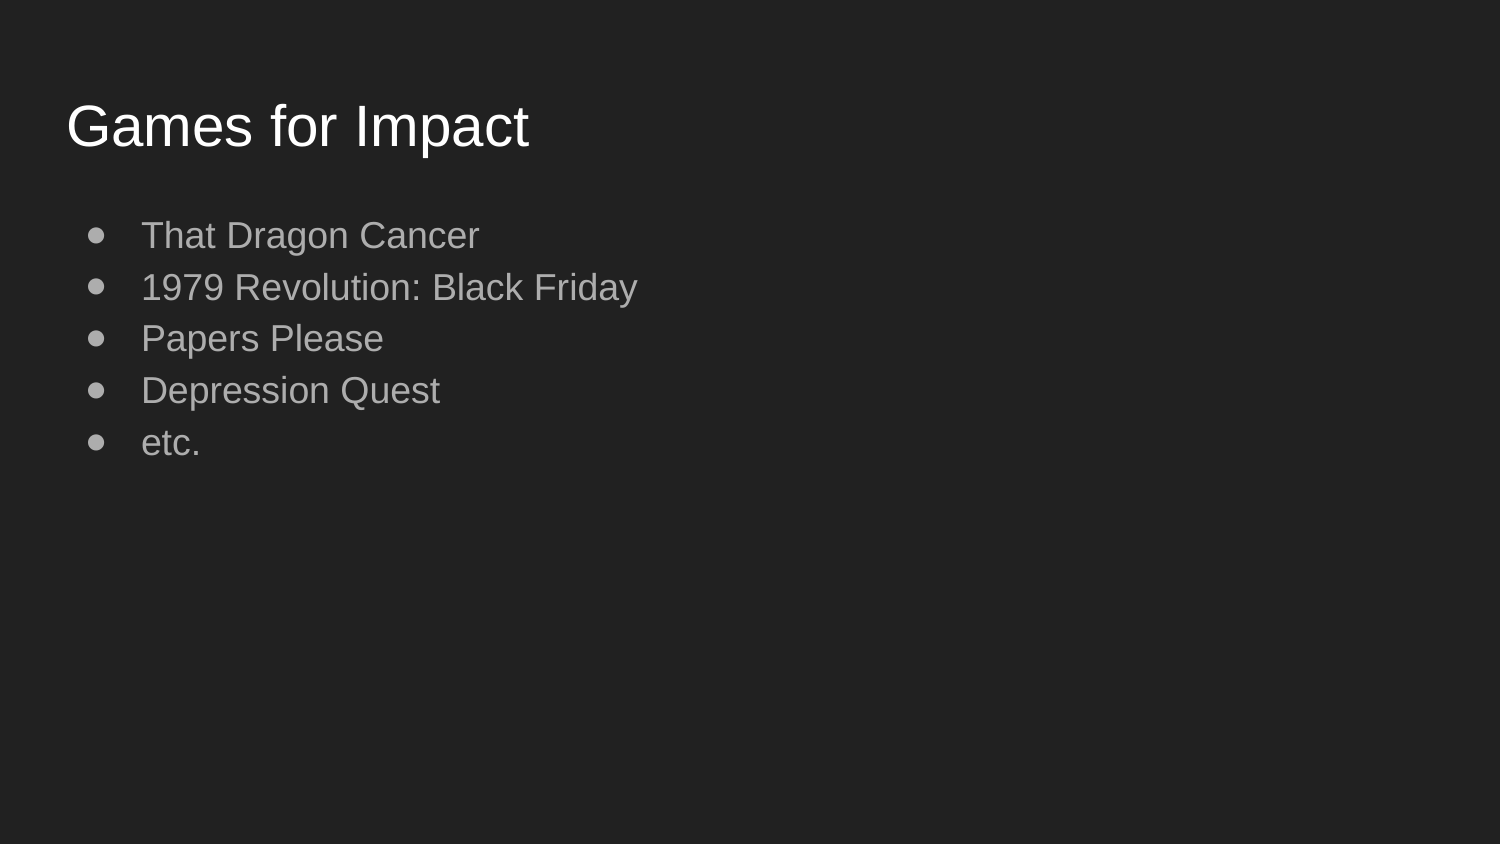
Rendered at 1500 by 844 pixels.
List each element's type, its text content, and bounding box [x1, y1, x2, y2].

list That Dragon Cancer 1979 Revolution: Black Friday Papers Please Depression Quest etc. [51, 189, 1449, 750]
title Games for Impact [51, 72, 1449, 167]
